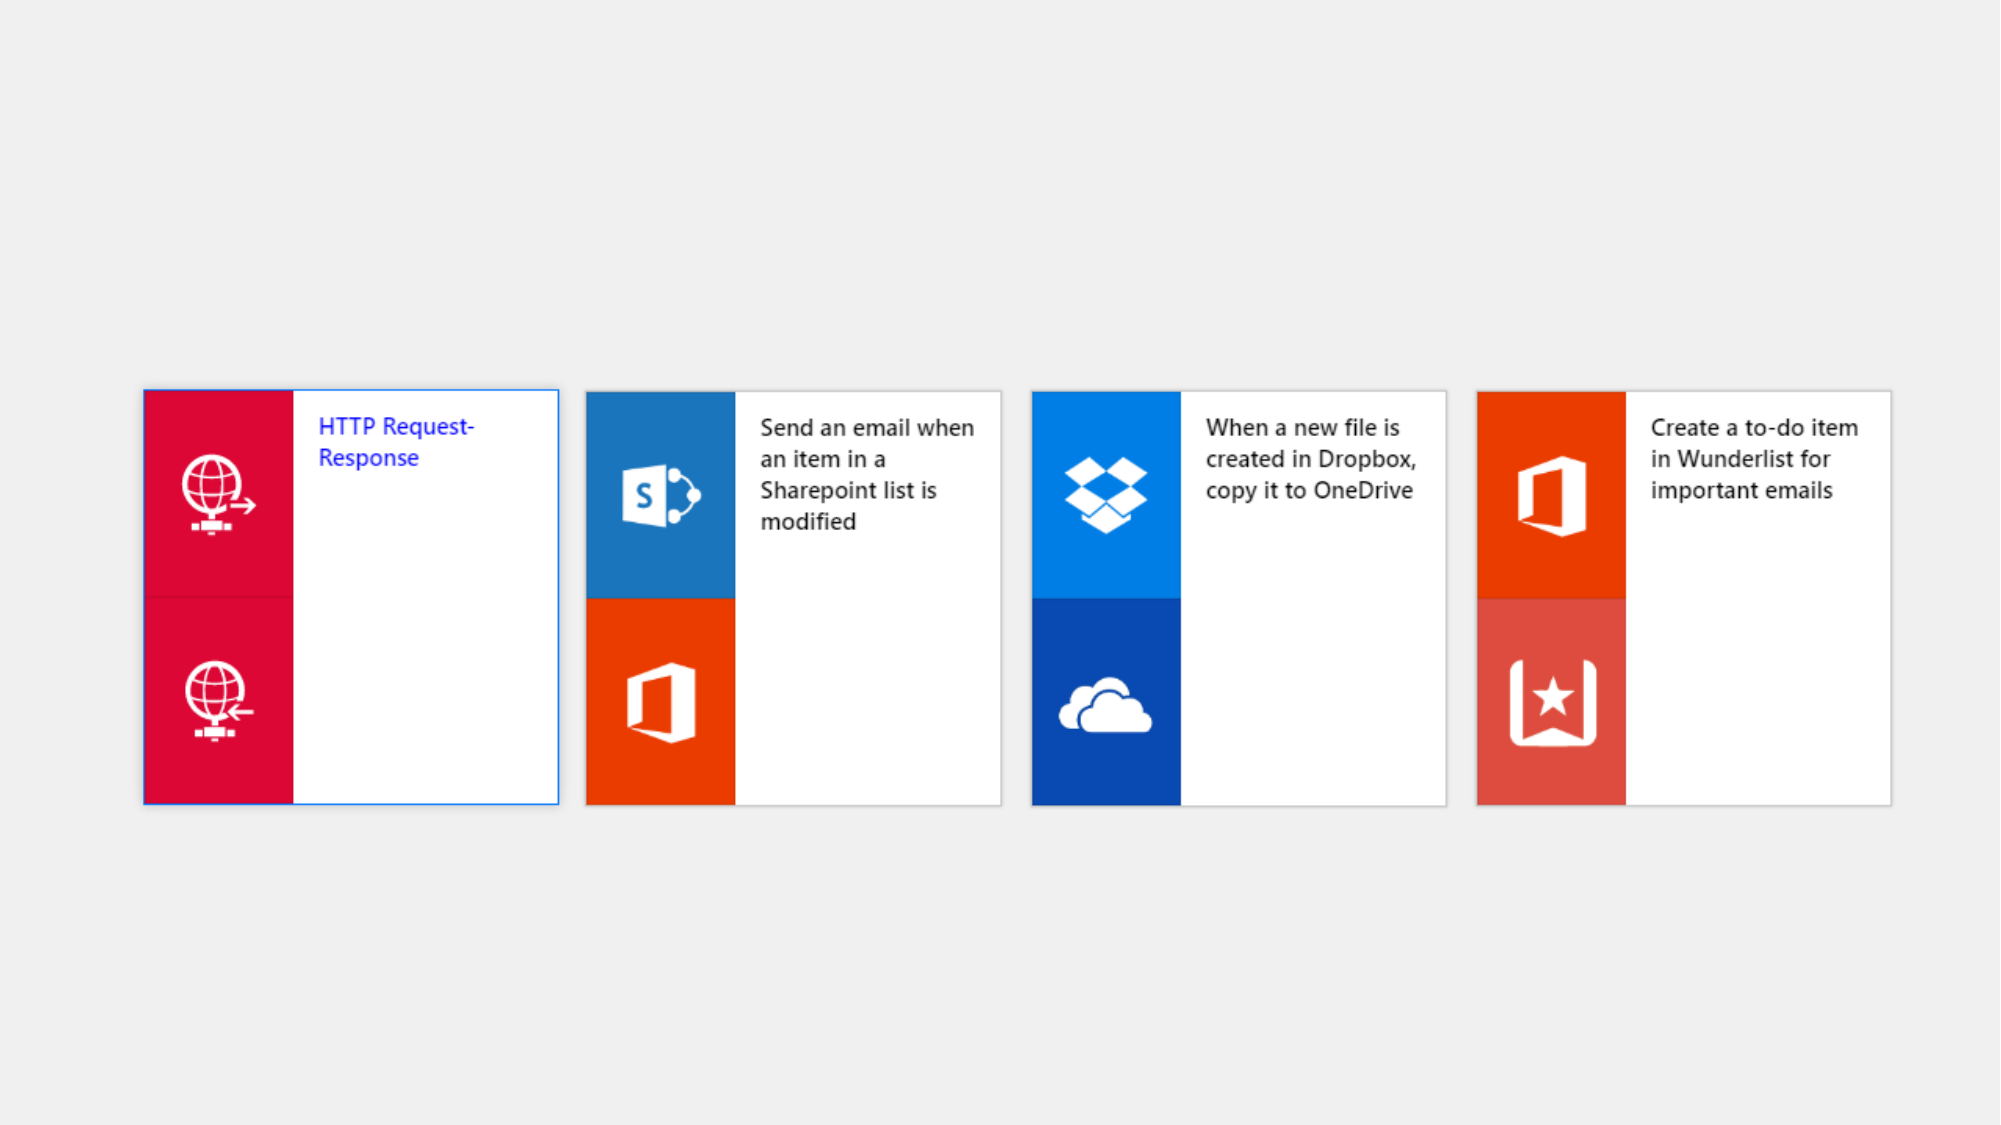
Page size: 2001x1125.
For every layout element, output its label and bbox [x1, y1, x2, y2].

picture [131, 372, 1911, 824]
